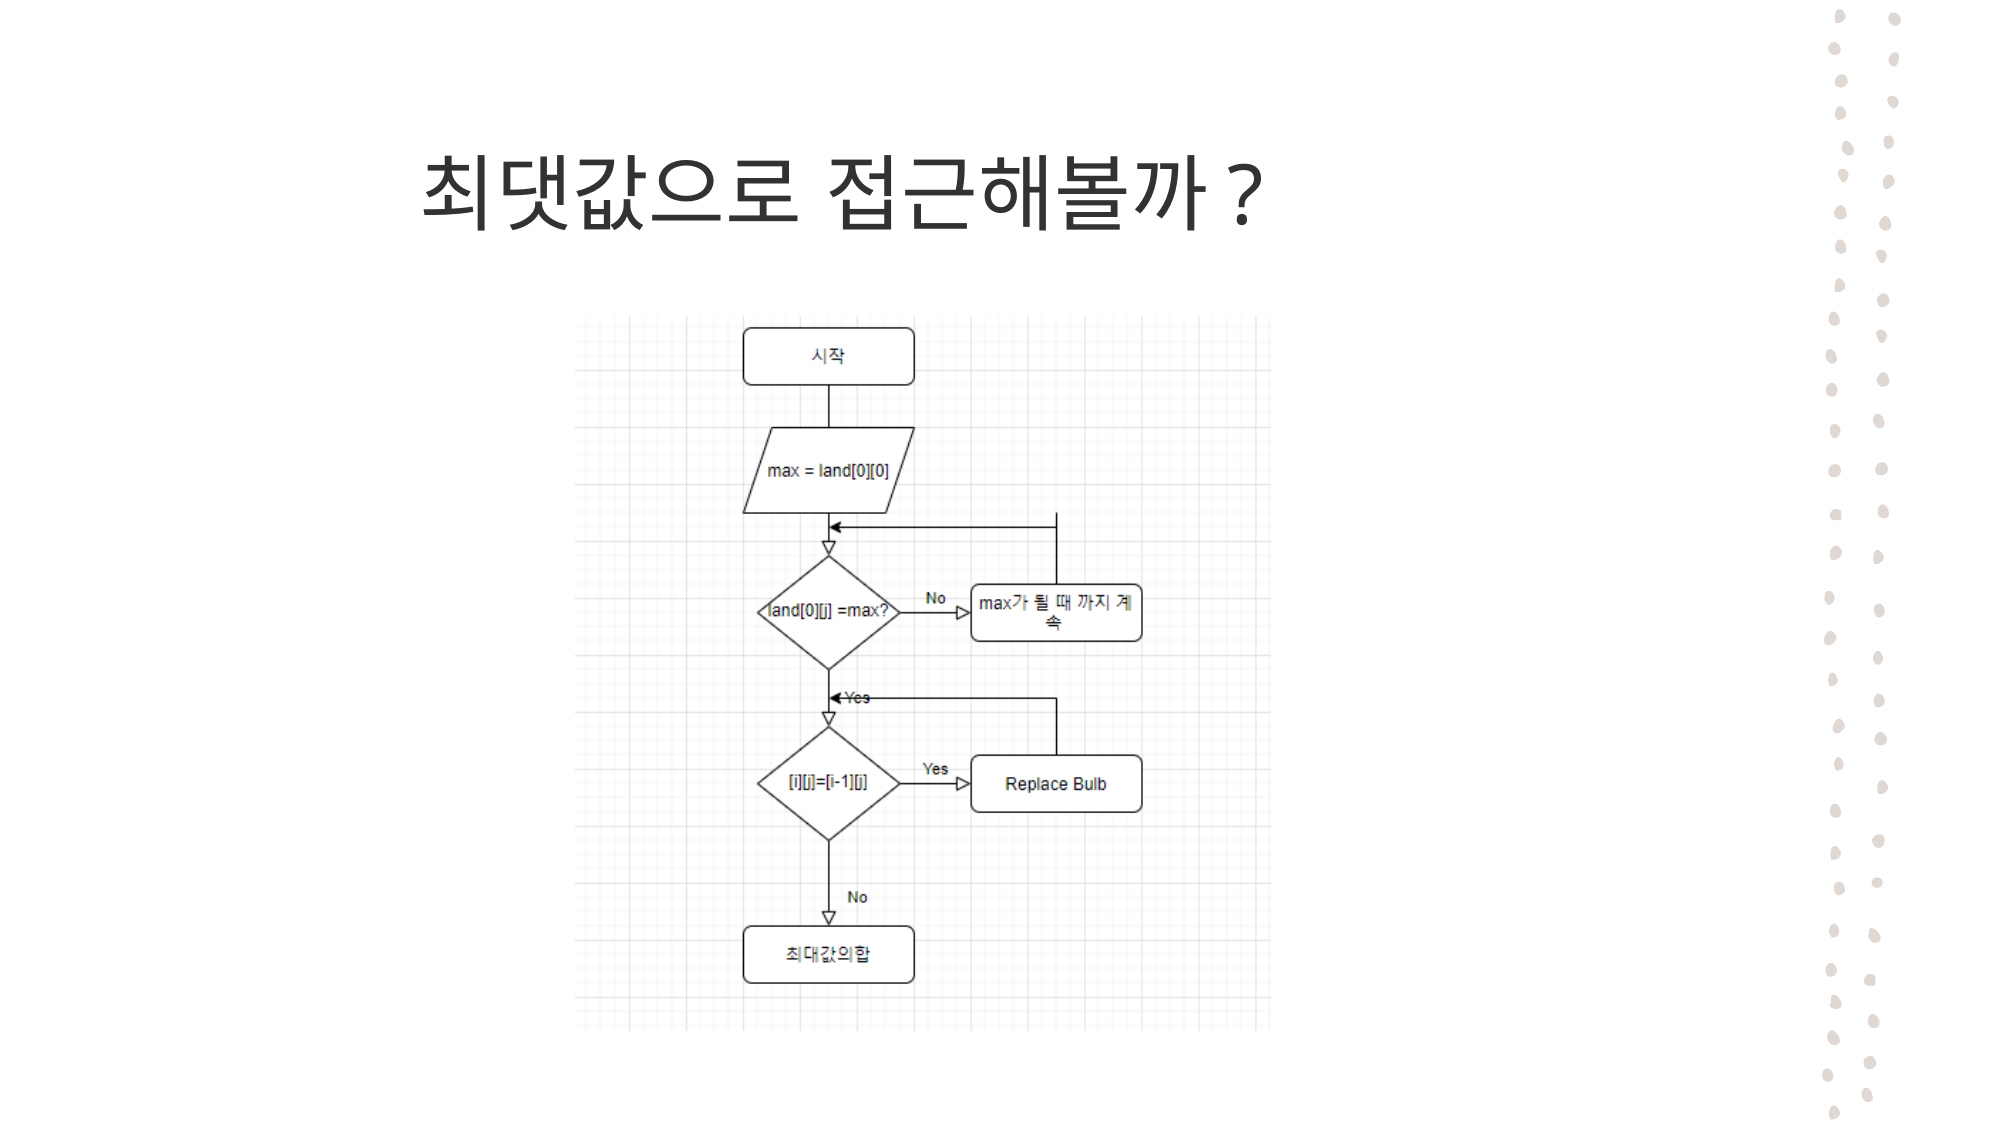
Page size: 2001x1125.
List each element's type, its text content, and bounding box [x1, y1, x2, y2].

title 최댓값으로 접근해볼까? [175, 82, 1756, 300]
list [575, 316, 1271, 1031]
